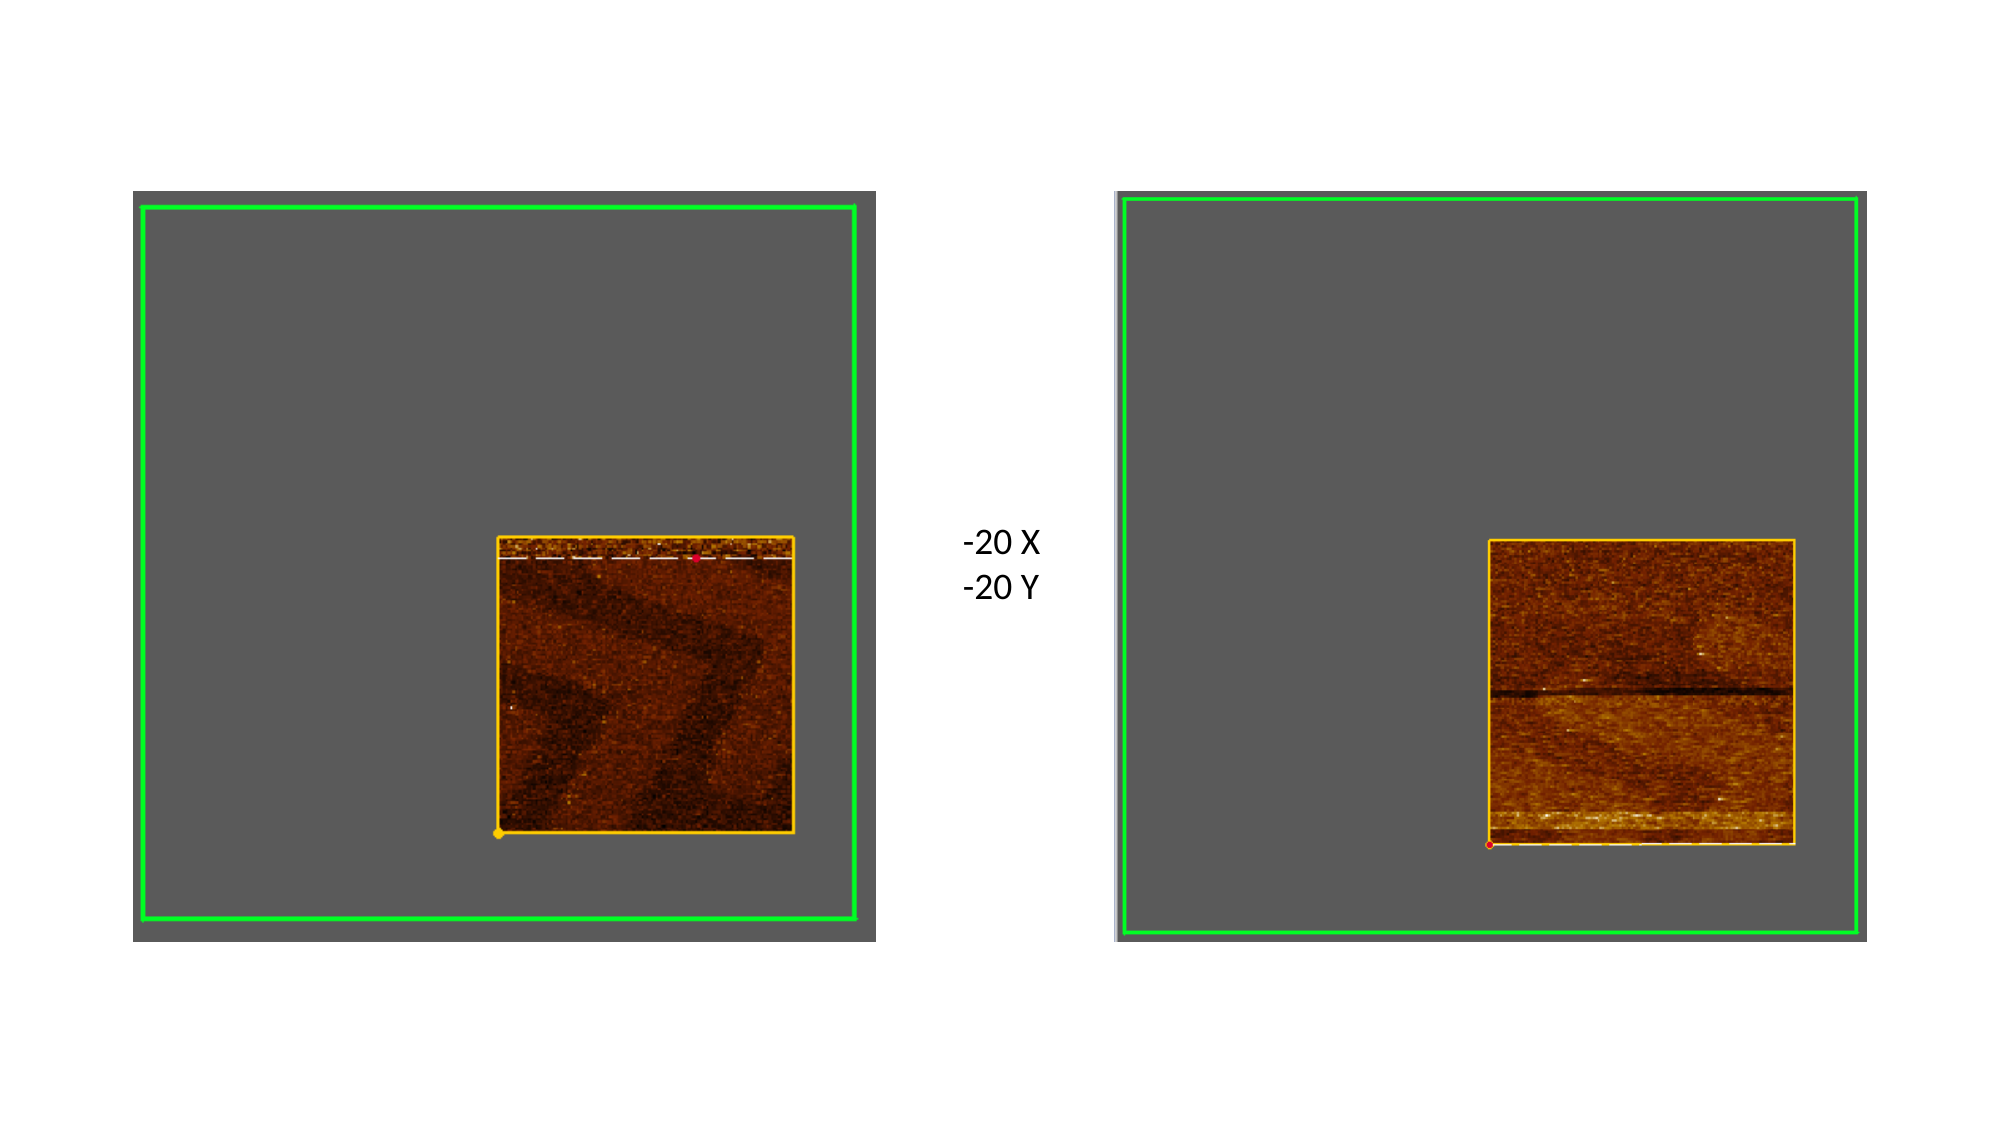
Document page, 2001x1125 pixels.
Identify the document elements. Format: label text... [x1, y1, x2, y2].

picture [1114, 191, 1867, 942]
picture [133, 191, 876, 942]
text_box -20 X -20 Y [948, 509, 1114, 615]
